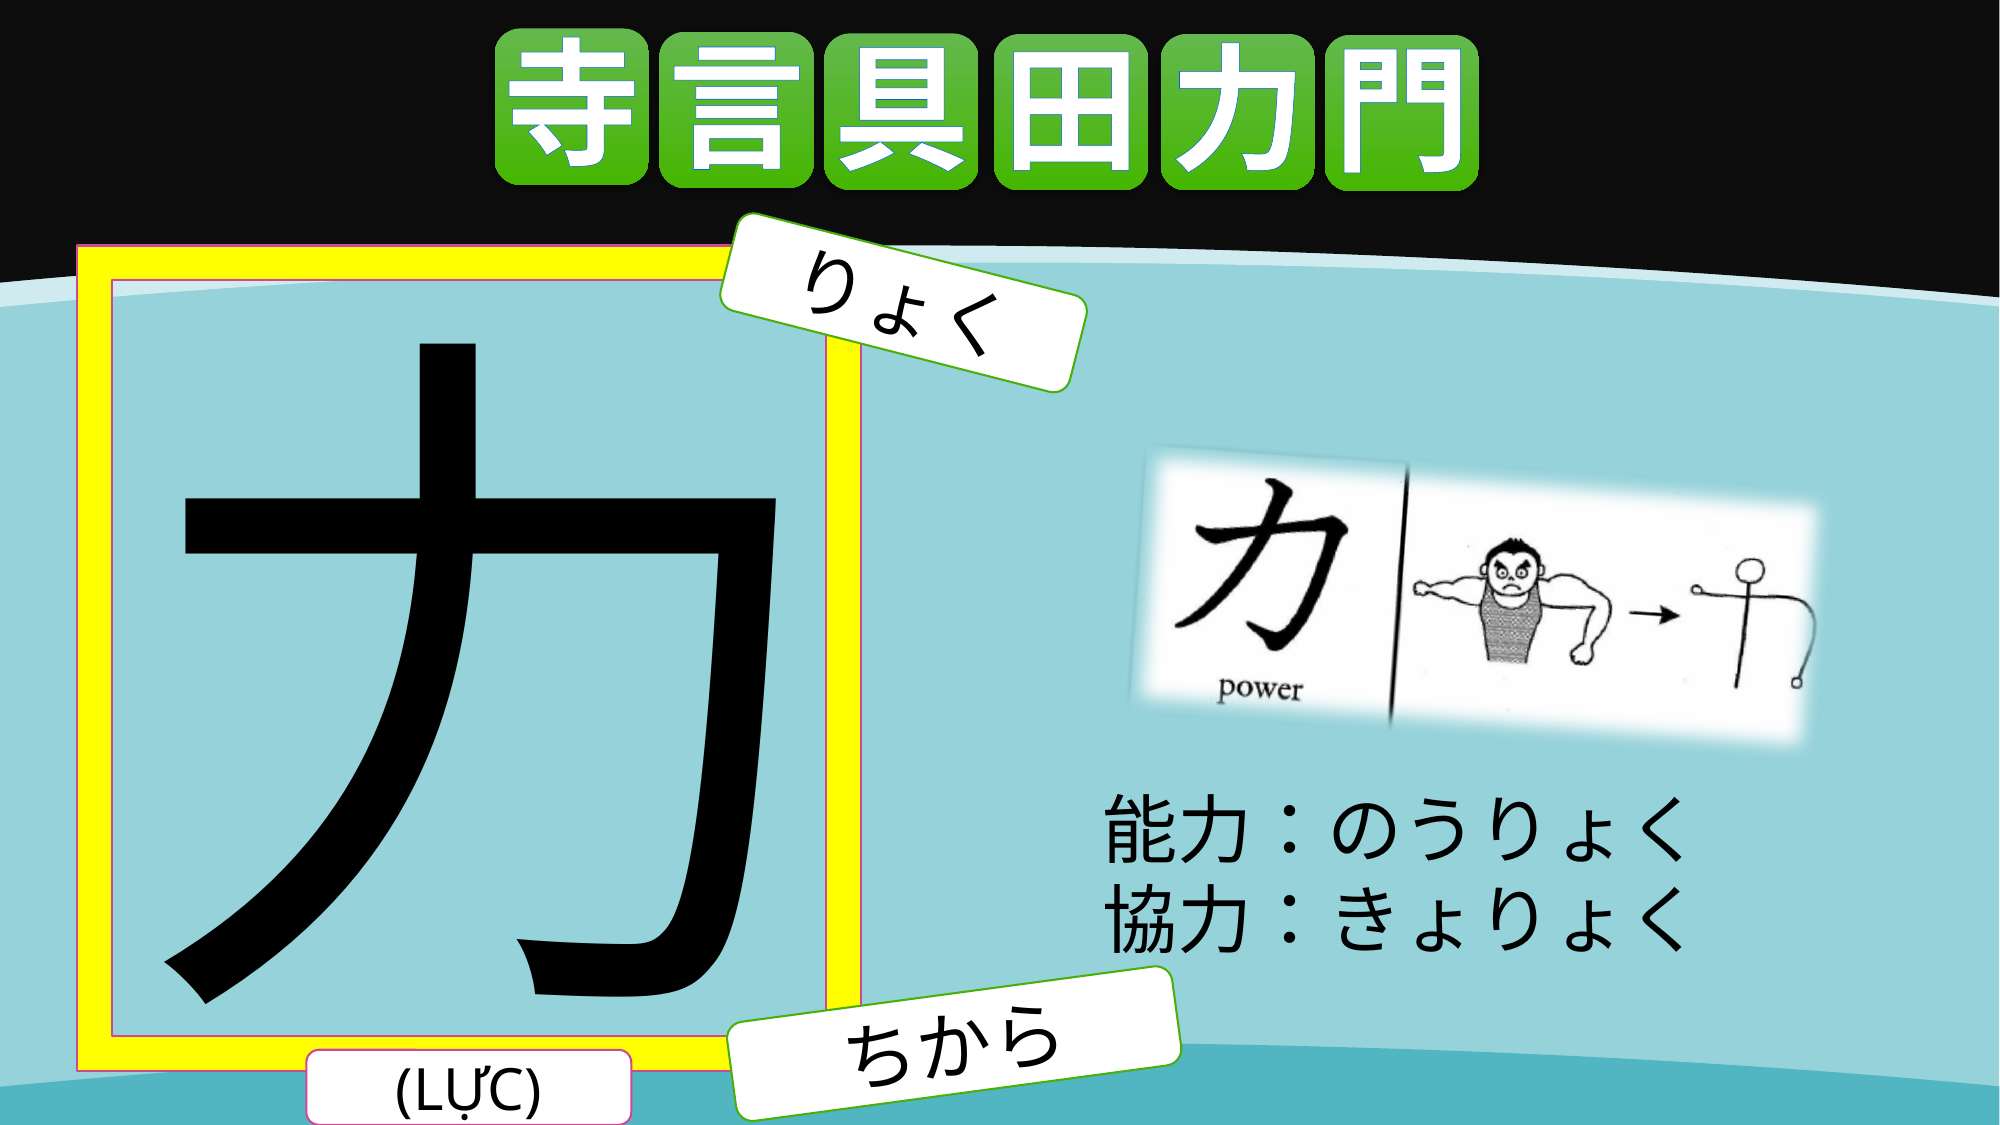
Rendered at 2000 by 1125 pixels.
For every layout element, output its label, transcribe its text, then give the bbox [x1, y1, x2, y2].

text_box 力 [1160, 33, 1316, 191]
text_box りょく [719, 212, 1088, 394]
text_box 具 [824, 33, 979, 190]
text_box 力 [825, 336, 862, 1009]
text_box 言 [659, 31, 814, 189]
text_box 能力：のうりょく 協力：きょりょく [1087, 774, 1718, 970]
text_box ちから [726, 970, 1183, 1122]
text_box 田 [993, 33, 1149, 191]
text_box 寺 [494, 28, 650, 185]
text_box (LỰC) [305, 1048, 633, 1125]
text_box 門 [1324, 34, 1480, 192]
text_box 力 [76, 244, 731, 1072]
picture [1130, 462, 1828, 740]
